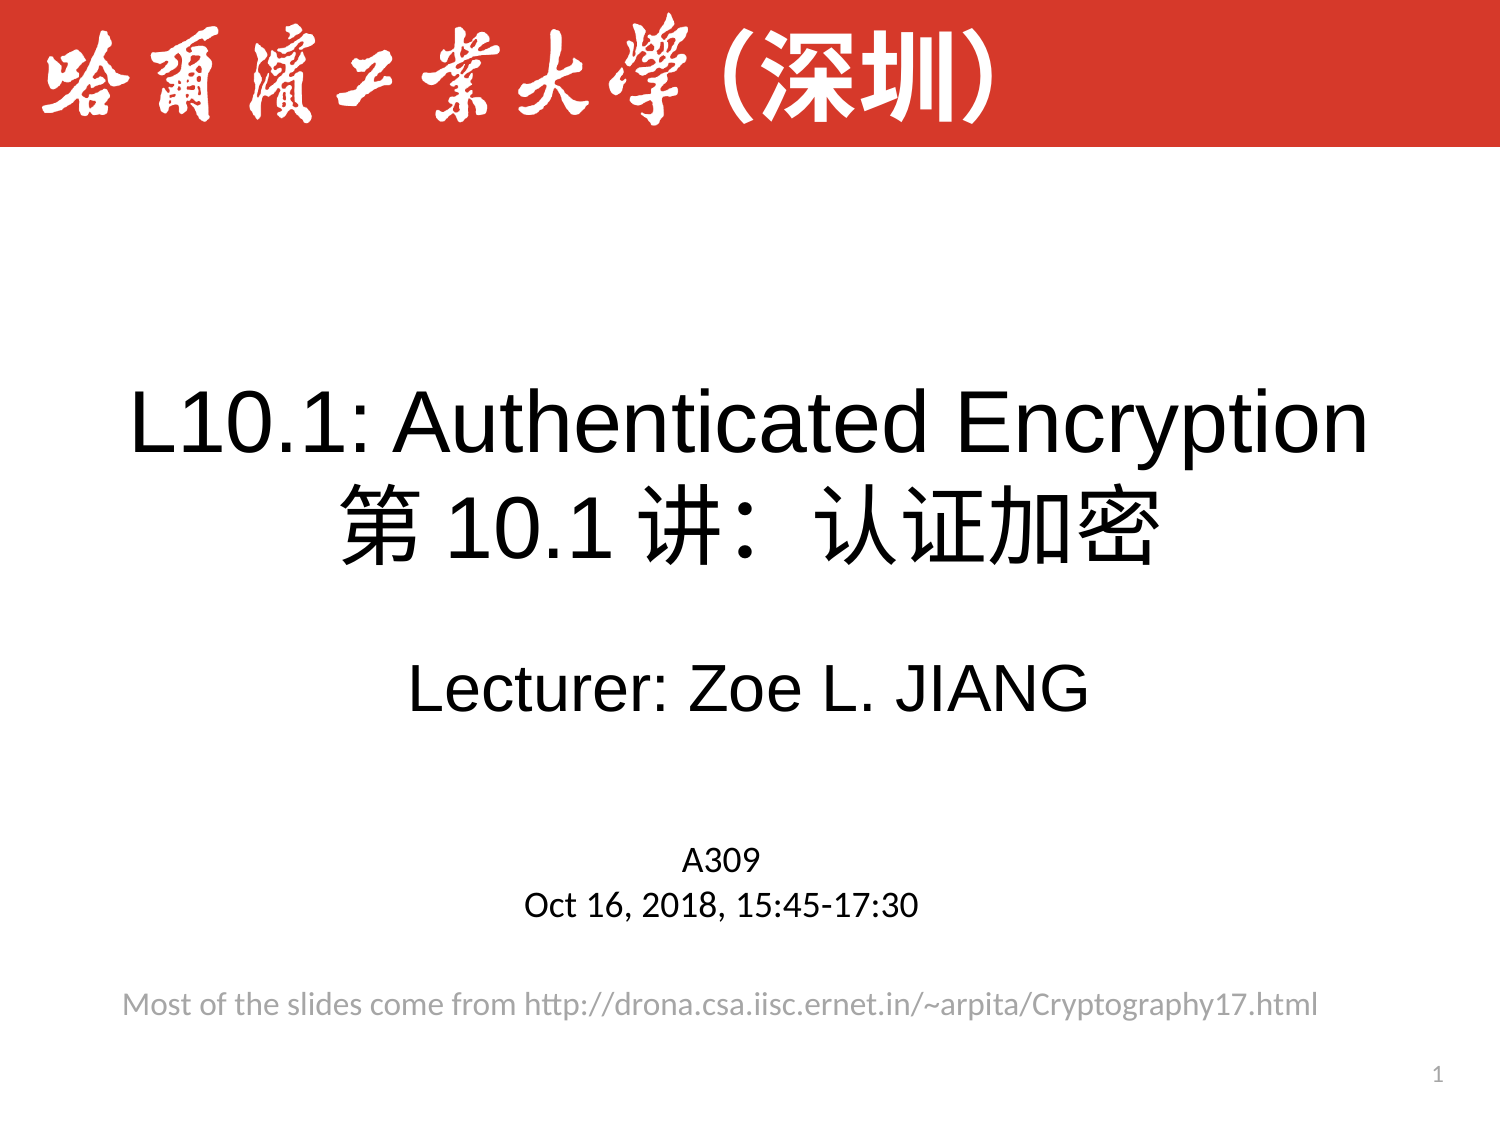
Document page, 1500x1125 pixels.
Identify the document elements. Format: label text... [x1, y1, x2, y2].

slide_number 1 [1395, 1049, 1481, 1094]
subtitle Lecturer: Zoe L. JIANG [224, 637, 1276, 926]
text_box （深圳） [726, 7, 1078, 142]
text_box A309 Oct 16, 2018, 15:45-17:30 [509, 827, 934, 932]
picture [9, 0, 722, 148]
text_box [0, 0, 7, 149]
title L10.1: Authenticated Encryption 第10.1讲：认证加密 [112, 349, 1388, 591]
text_box Most of the slides come from http://drona.csa.iisc.ernet.in/~arpita/Cryptography17.html [107, 974, 1336, 1030]
text_box [723, 0, 1500, 149]
